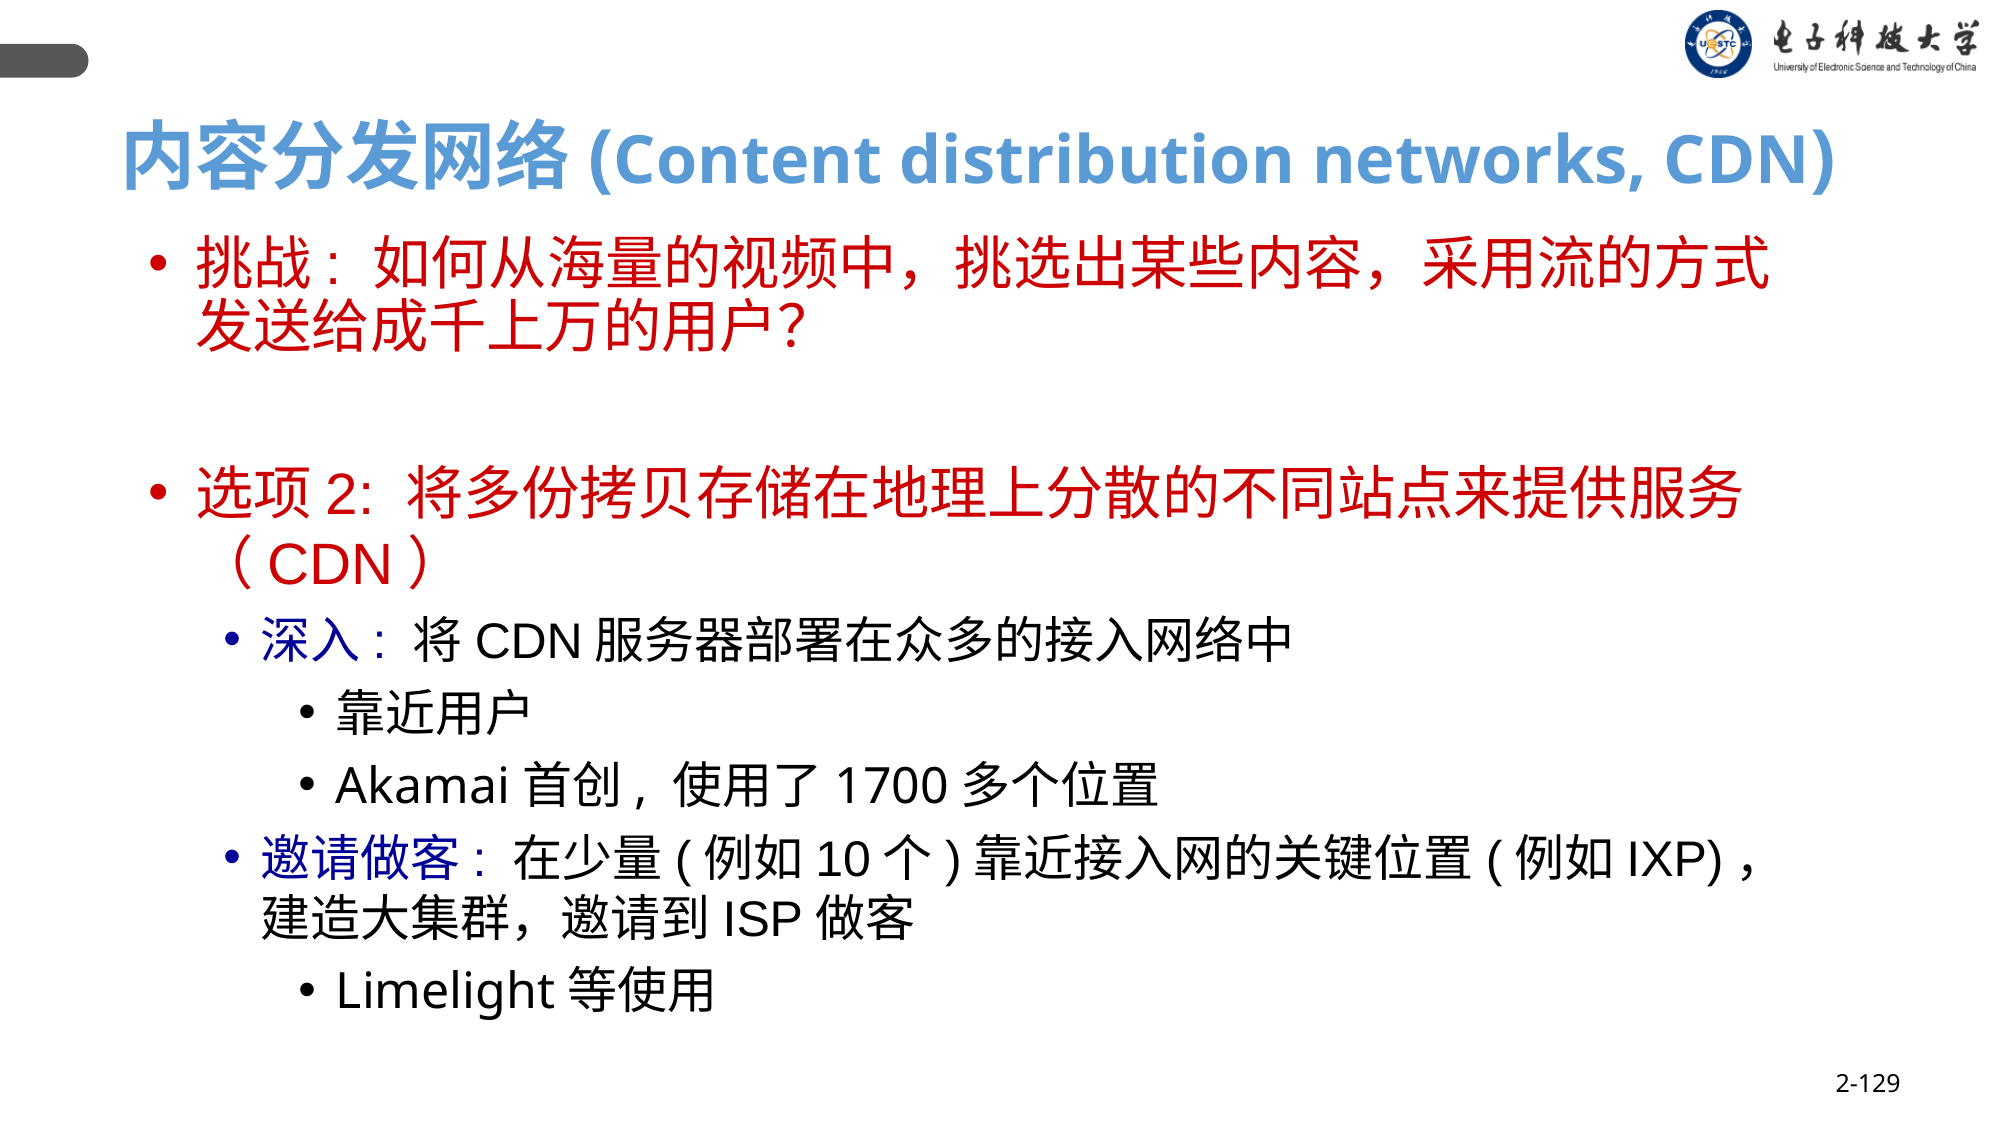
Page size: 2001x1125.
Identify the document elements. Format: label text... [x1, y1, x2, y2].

picture [1685, 10, 1979, 78]
slide_number 2-129 [1820, 1060, 1969, 1106]
title 内容分发网络(Content distribution networks, CDN) [105, 111, 1895, 255]
list 挑战: 如何从海量的视频中，挑选出某些内容，采用流的方式发送给成千上万的用户？ 选项2: 将多份拷贝存储在地理上分散的不同站点来提供服务（CDN） 深入: 将CDN服务器部署在众多的接入网络中 靠近用户 Akamai首创, 使用了1700多个位置 邀请做客: 在少量(例如10个)靠近接入网的关键位置(例如IXP)，建造大集群，邀请到ISP做客 Limelight等使用 [133, 226, 1821, 1056]
